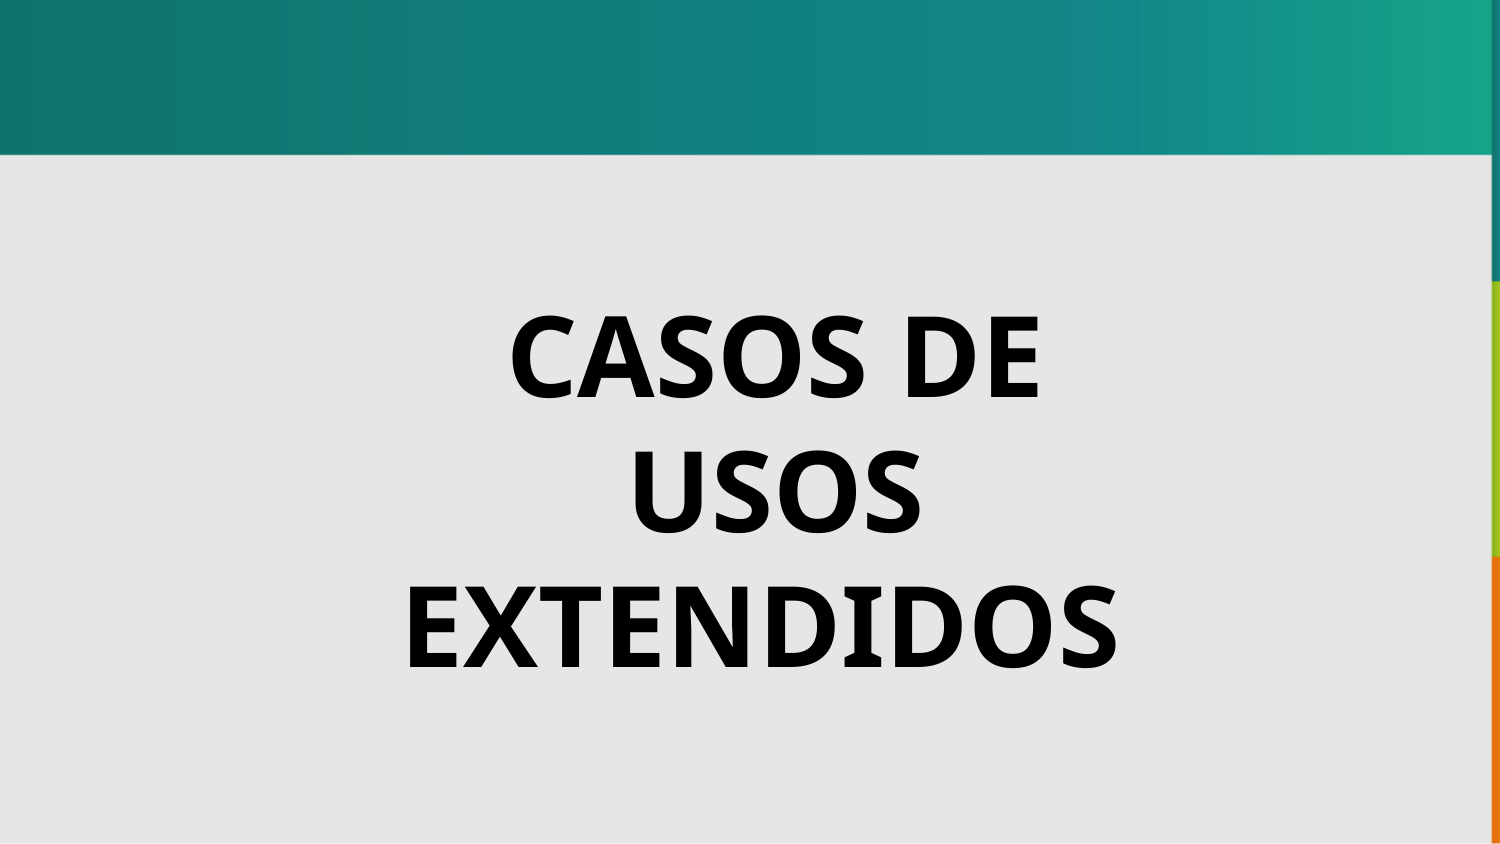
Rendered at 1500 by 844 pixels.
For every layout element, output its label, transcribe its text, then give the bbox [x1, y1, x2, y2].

text_box CASOS DE USOS EXTENDIDOS [366, 277, 1185, 697]
picture [0, 0, 1500, 844]
